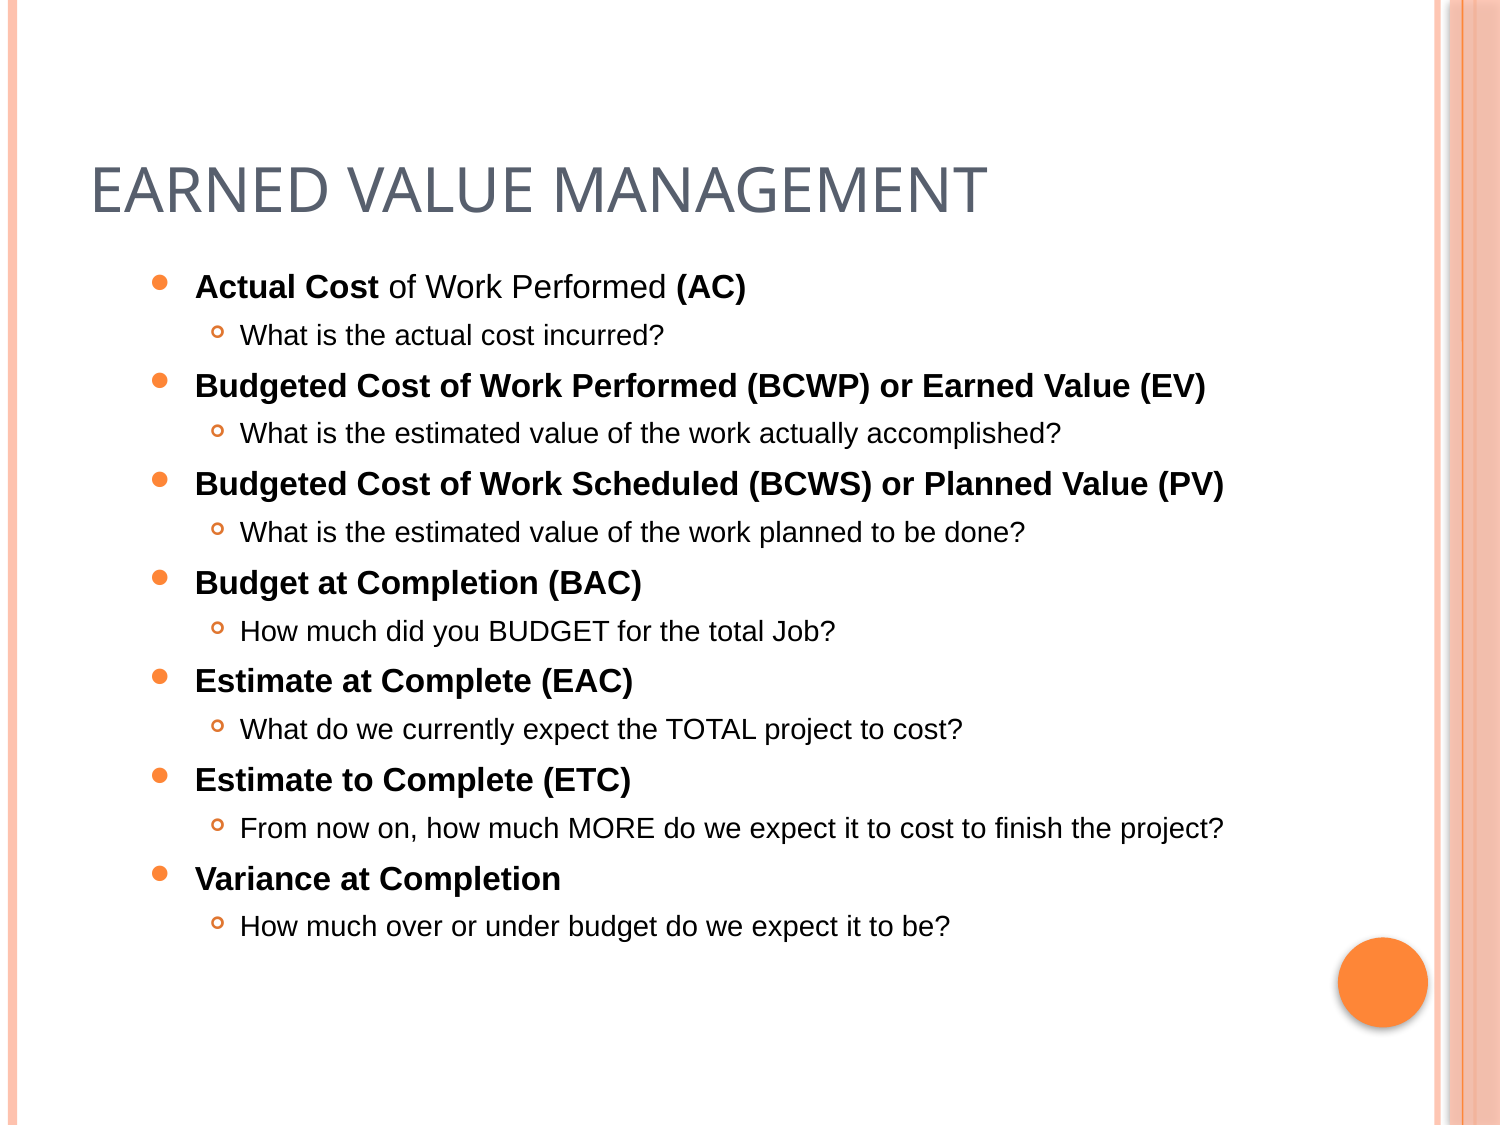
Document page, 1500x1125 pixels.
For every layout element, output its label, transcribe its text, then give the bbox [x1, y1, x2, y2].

list Actual Cost of Work Performed (AC) What is the actual cost incurred? Budgeted Cost of Work Performed (BCWP) or Earned Value (EV) What is the estimated value of the work actually accomplished? Budgeted Cost of Work Scheduled (BCWS) or Planned Value (PV) What is the estimated value of the work planned to be done? Budget at Completion (BAC) How much did you BUDGET for the total Job? Estimate at Complete (EAC) What do we currently expect the TOTAL project to cost? Estimate to Complete (ETC) From now on, how much MORE do we expect it to cost to finish the project? Variance at Completion How much over or under budget do we expect it to be? [75, 262, 1300, 1062]
title Earned Value Management [75, 45, 1300, 233]
